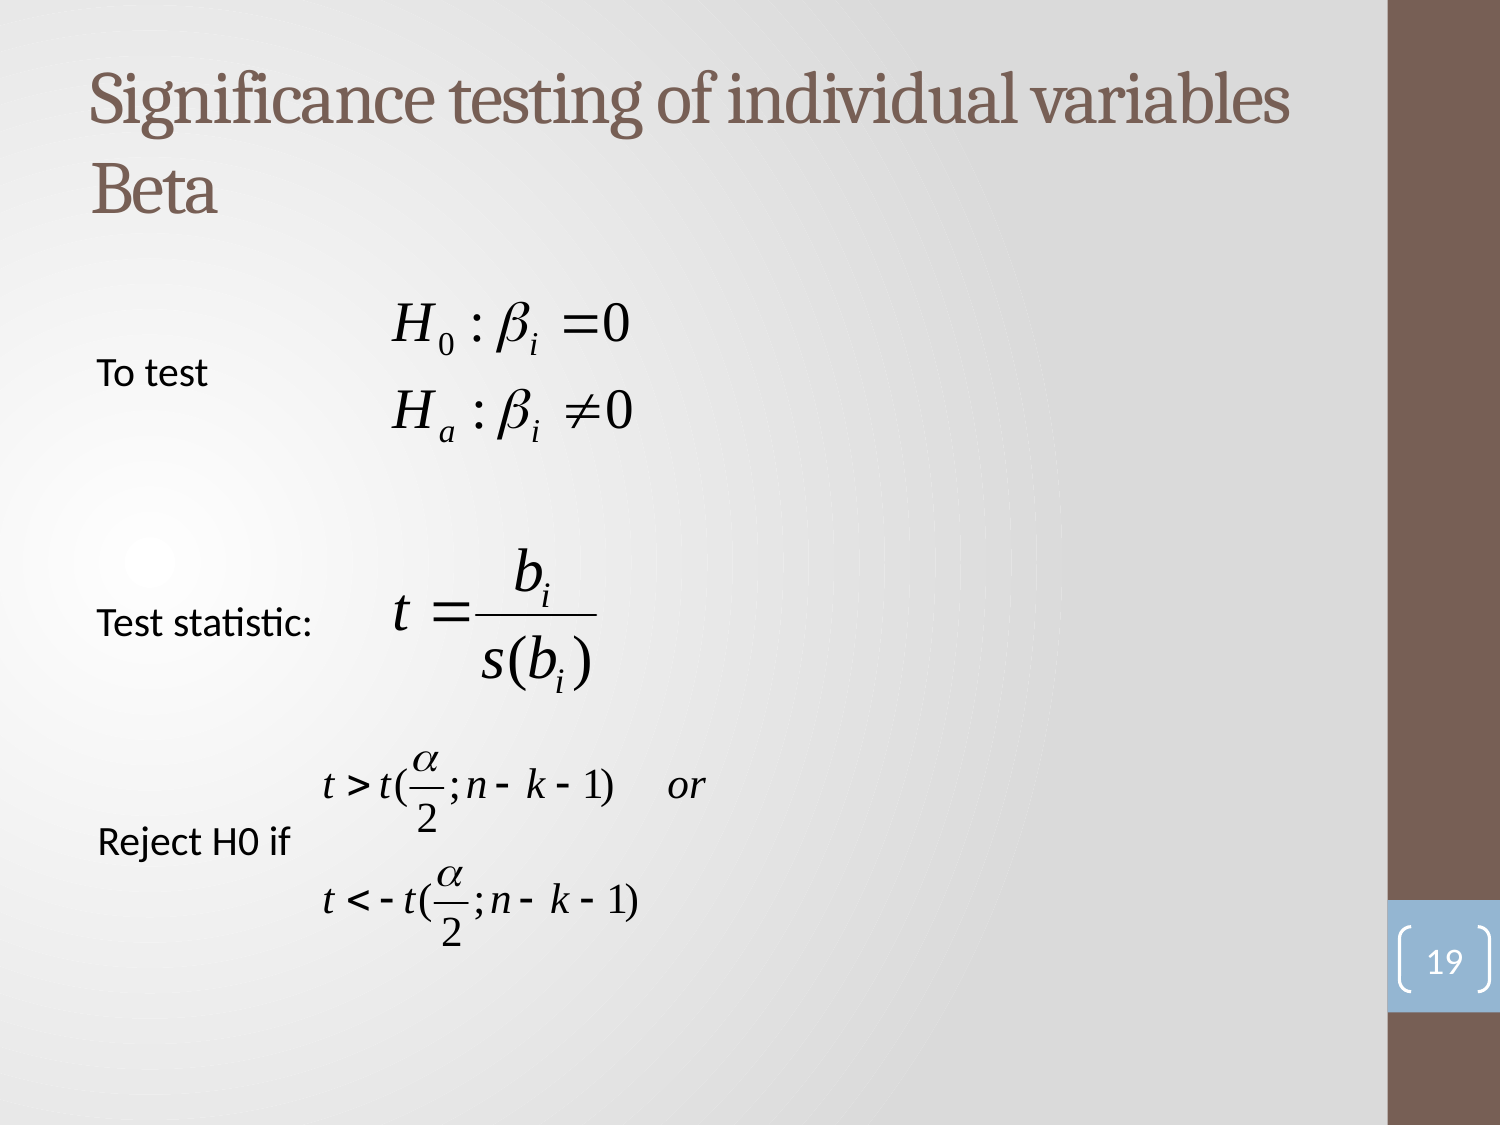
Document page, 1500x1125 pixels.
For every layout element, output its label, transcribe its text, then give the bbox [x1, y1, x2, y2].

title Significance testing of individual variables Beta [75, 45, 1325, 233]
text_box Test statistic: [81, 587, 382, 653]
text_box To test [81, 337, 378, 403]
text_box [384, 532, 611, 708]
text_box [316, 727, 718, 958]
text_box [381, 283, 645, 457]
slide_number 19 [1397, 925, 1492, 994]
text_box Reject H0 if [82, 812, 313, 873]
